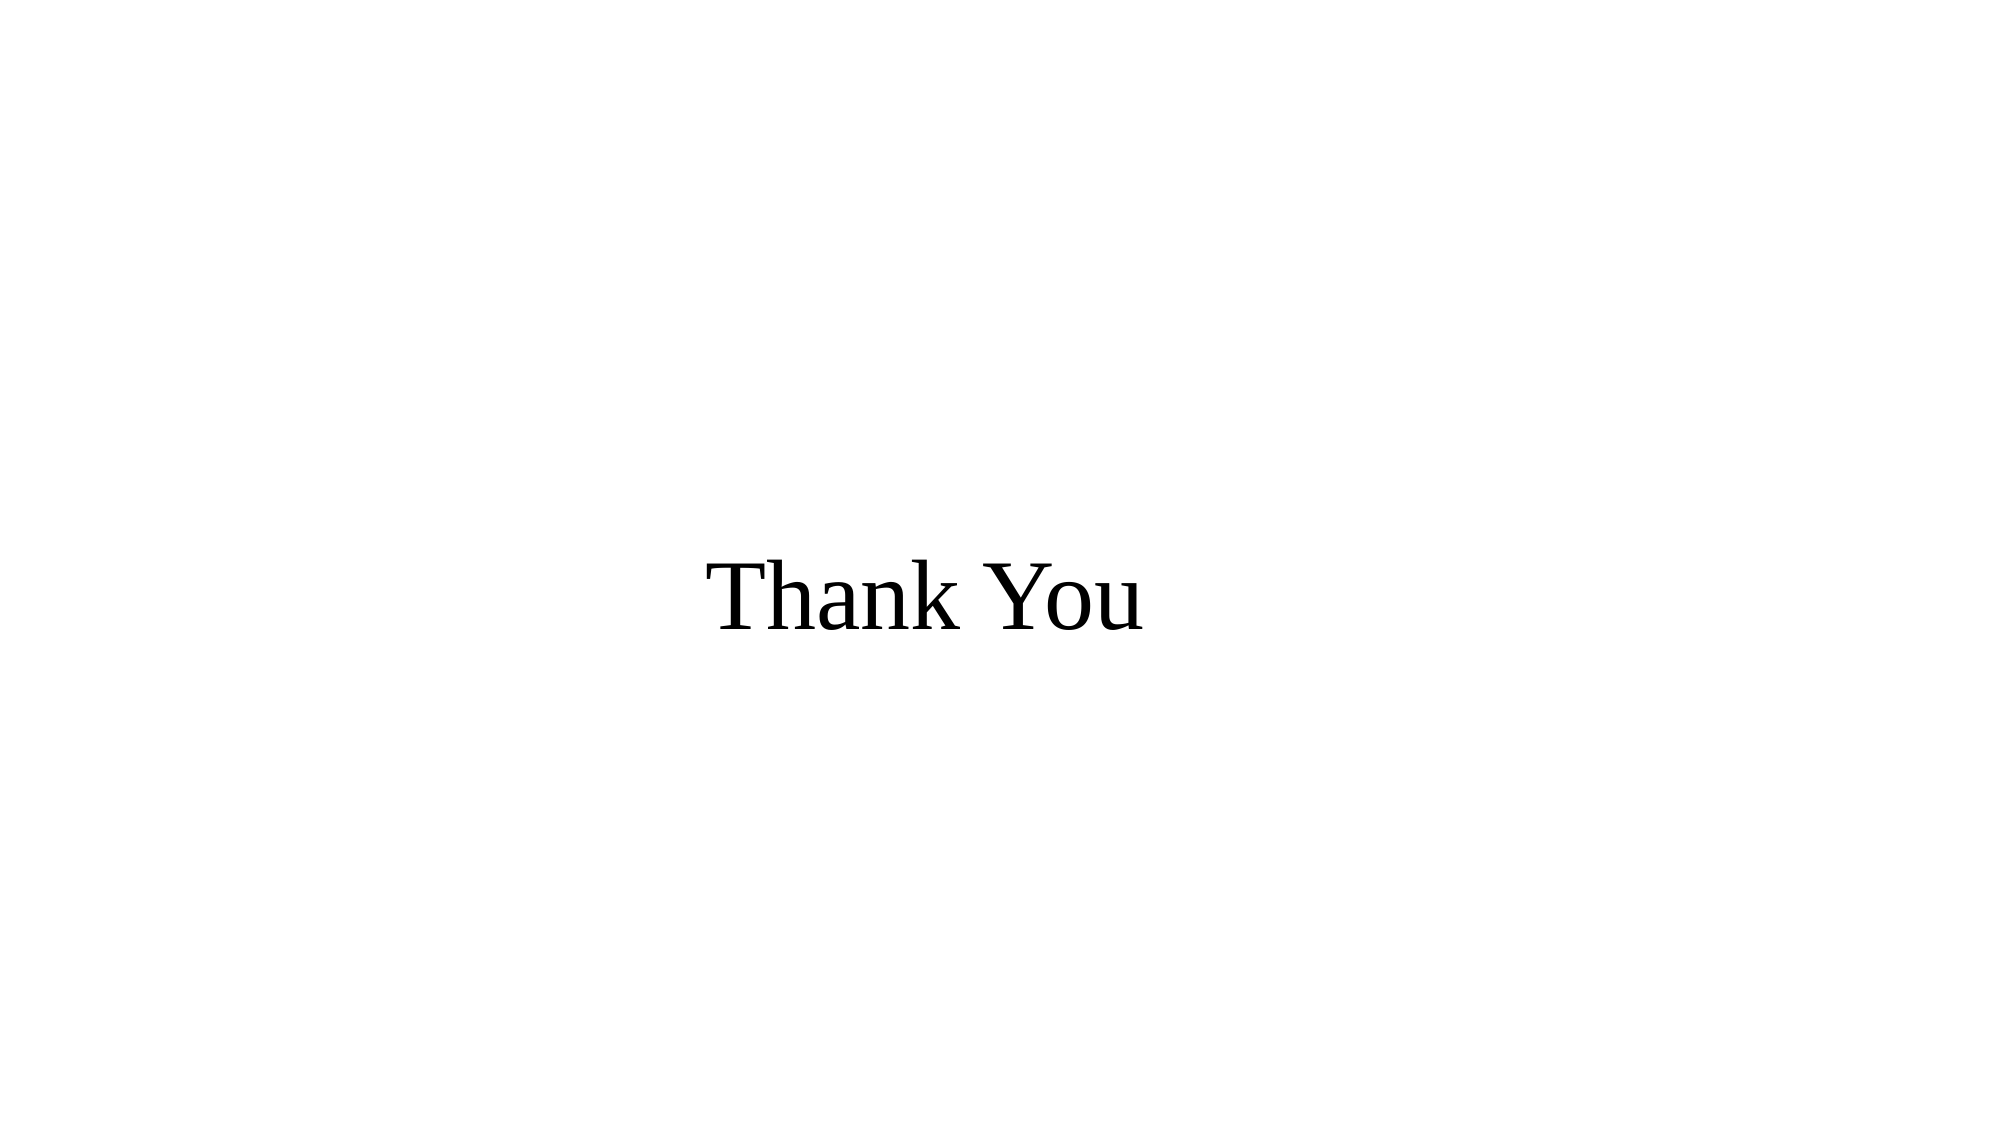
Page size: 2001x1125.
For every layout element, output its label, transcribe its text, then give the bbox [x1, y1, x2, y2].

text_box Thank You [690, 521, 2000, 657]
